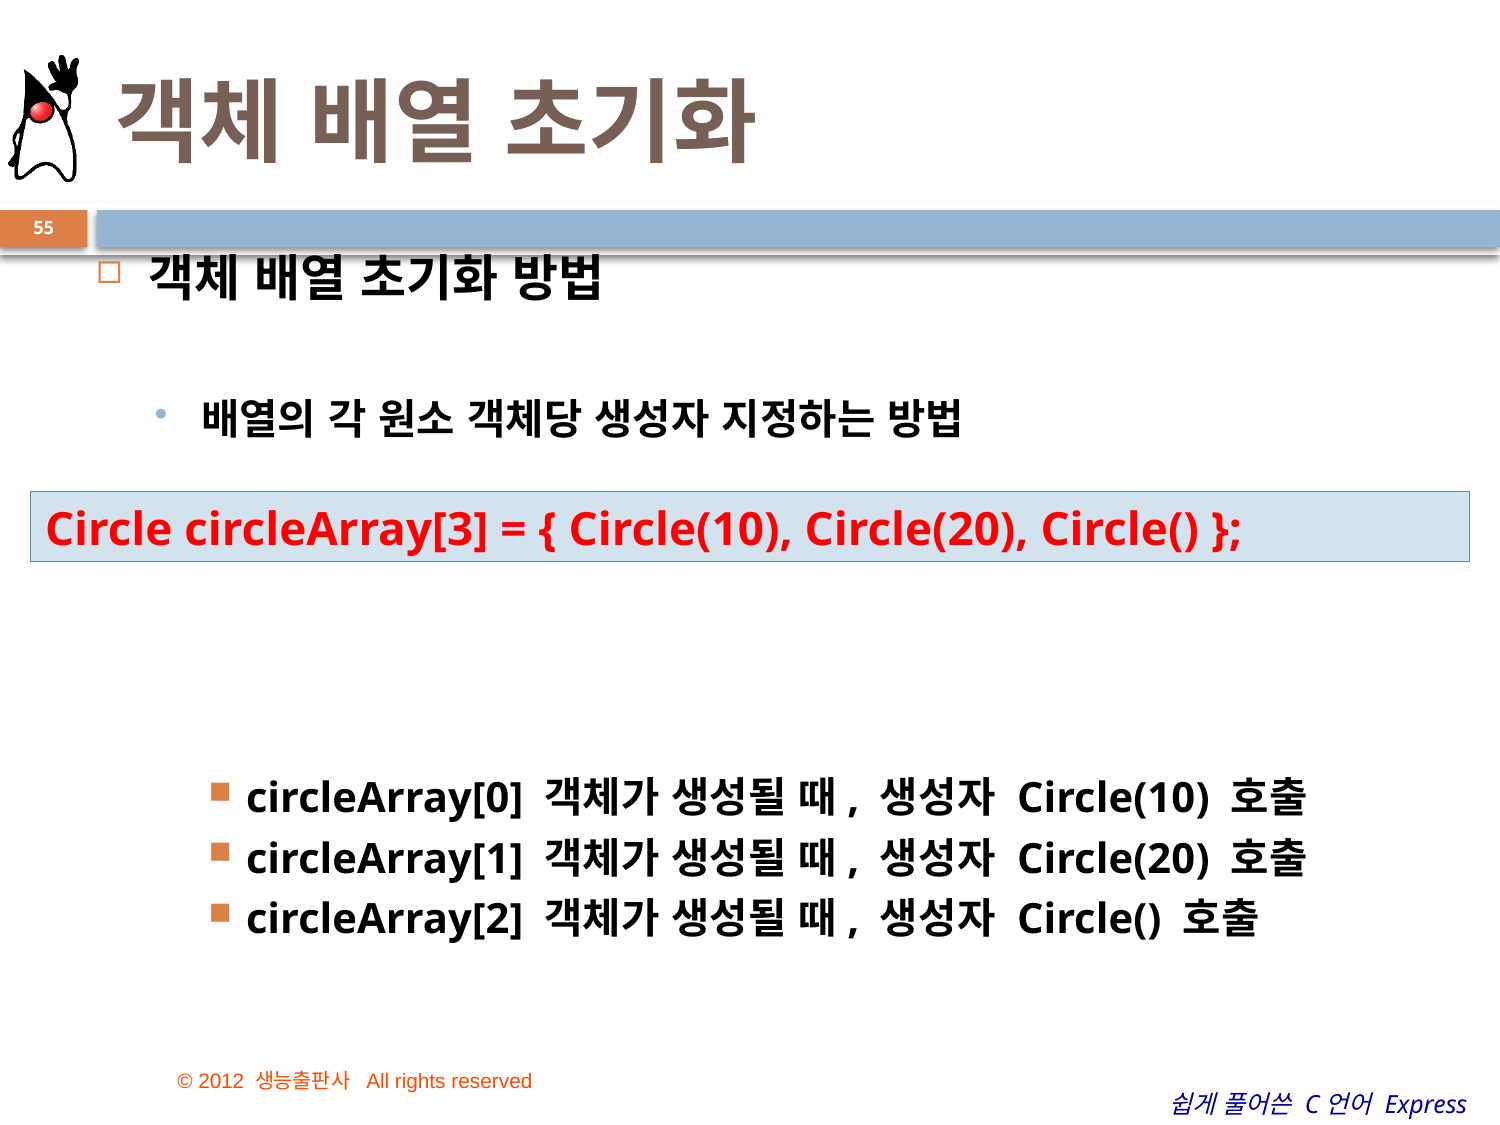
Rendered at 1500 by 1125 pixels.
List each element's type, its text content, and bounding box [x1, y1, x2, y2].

text_box Circle circleArray[3] = { Circle(10), Circle(20), Circle() }; [30, 491, 1470, 562]
title 객체 배열 초기화 [100, 37, 1438, 200]
slide_number 55 [0, 208, 88, 249]
list 객체 배열 초기화 방법 배열의 각 원소 객체당 생성자 지정하는 방법 circleArray[0] 객체가 생성될 때, 생성자 Circle(10) 호출 circleArray[1] 객체가 생성될 때, 생성자 Circle(20) 호출 circleArray[2] 객체가 생성될 때, 생성자 Circle() 호출 [81, 562, 1419, 1125]
list 객체 배열 초기화 방법 배열의 각 원소 객체당 생성자 지정하는 방법 circleArray[0] 객체가 생성될 때, 생성자 Circle(10) 호출 circleArray[1] 객체가 생성될 때, 생성자 Circle(20) 호출 circleArray[2] 객체가 생성될 때, 생성자 Circle() 호출 [81, 239, 1419, 491]
picture [8, 55, 79, 182]
